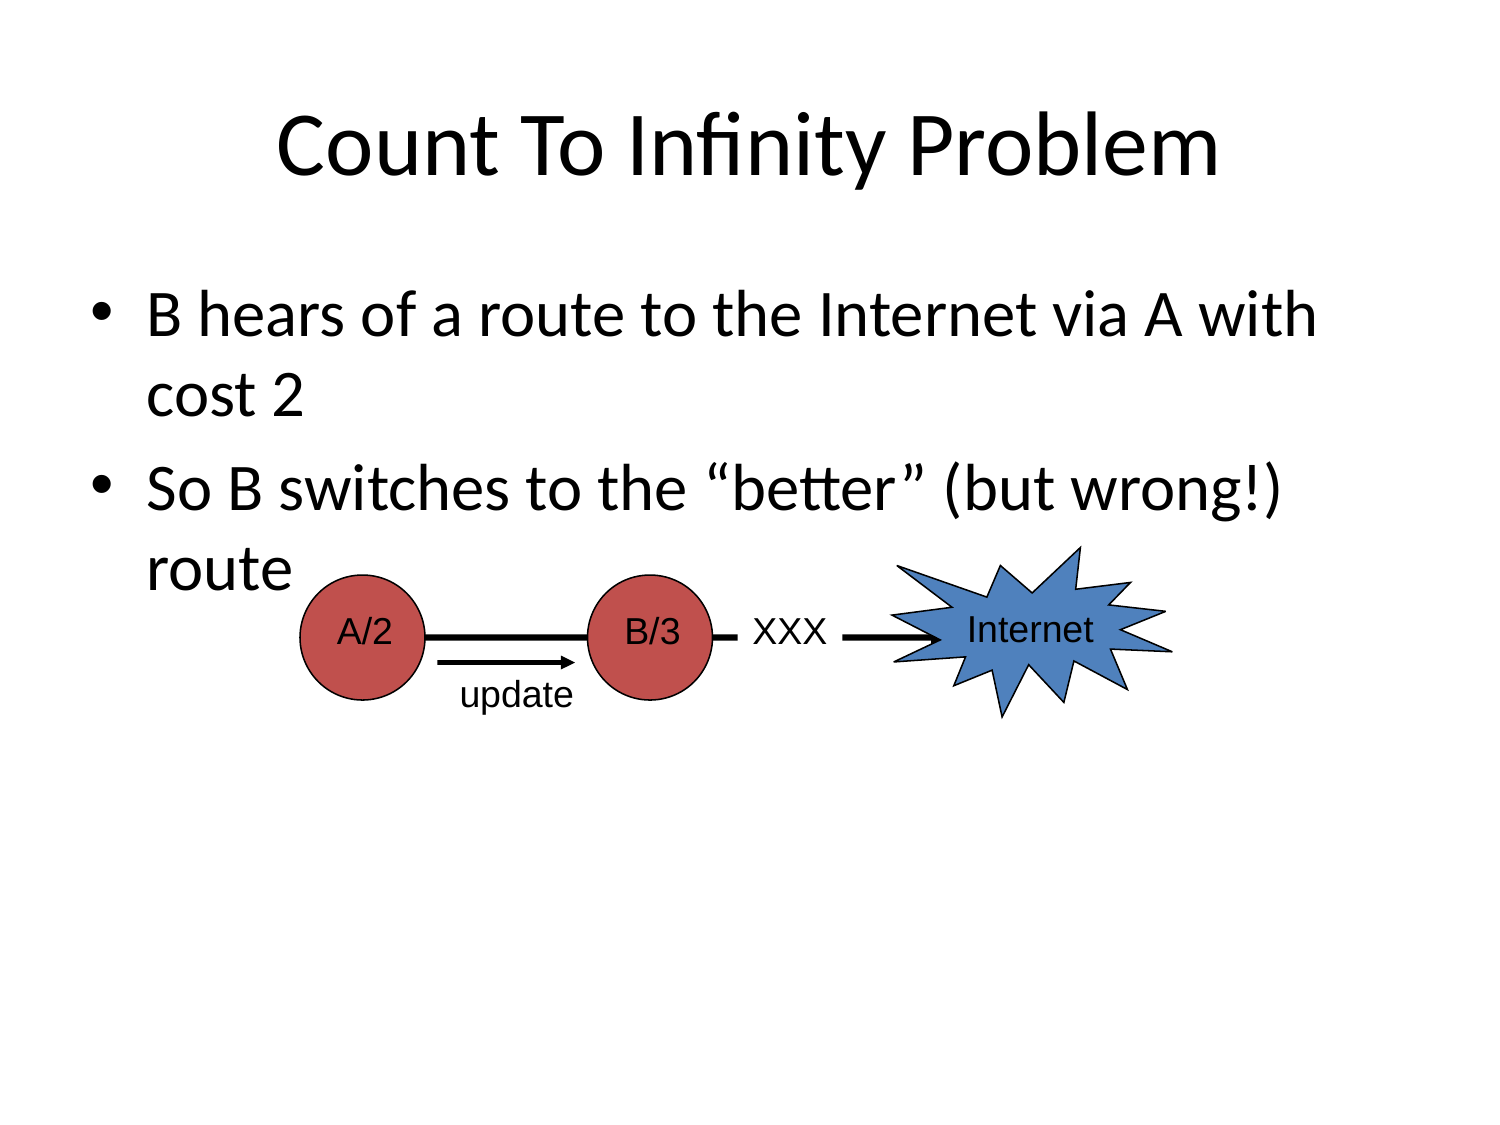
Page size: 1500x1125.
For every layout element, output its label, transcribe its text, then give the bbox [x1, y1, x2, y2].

list B hears of a route to the Internet via A with cost 2 So B switches to the “better” (but wrong!) route [75, 262, 1425, 1005]
text_box A/2 [322, 599, 409, 660]
text_box [562, 656, 574, 662]
text_box [587, 575, 713, 701]
title Count To Infinity Problem [75, 45, 1425, 233]
text_box [300, 575, 426, 701]
text_box update [444, 662, 589, 723]
text_box XXX [737, 599, 843, 660]
text_box Internet [892, 547, 1173, 717]
text_box B/3 [609, 599, 696, 660]
